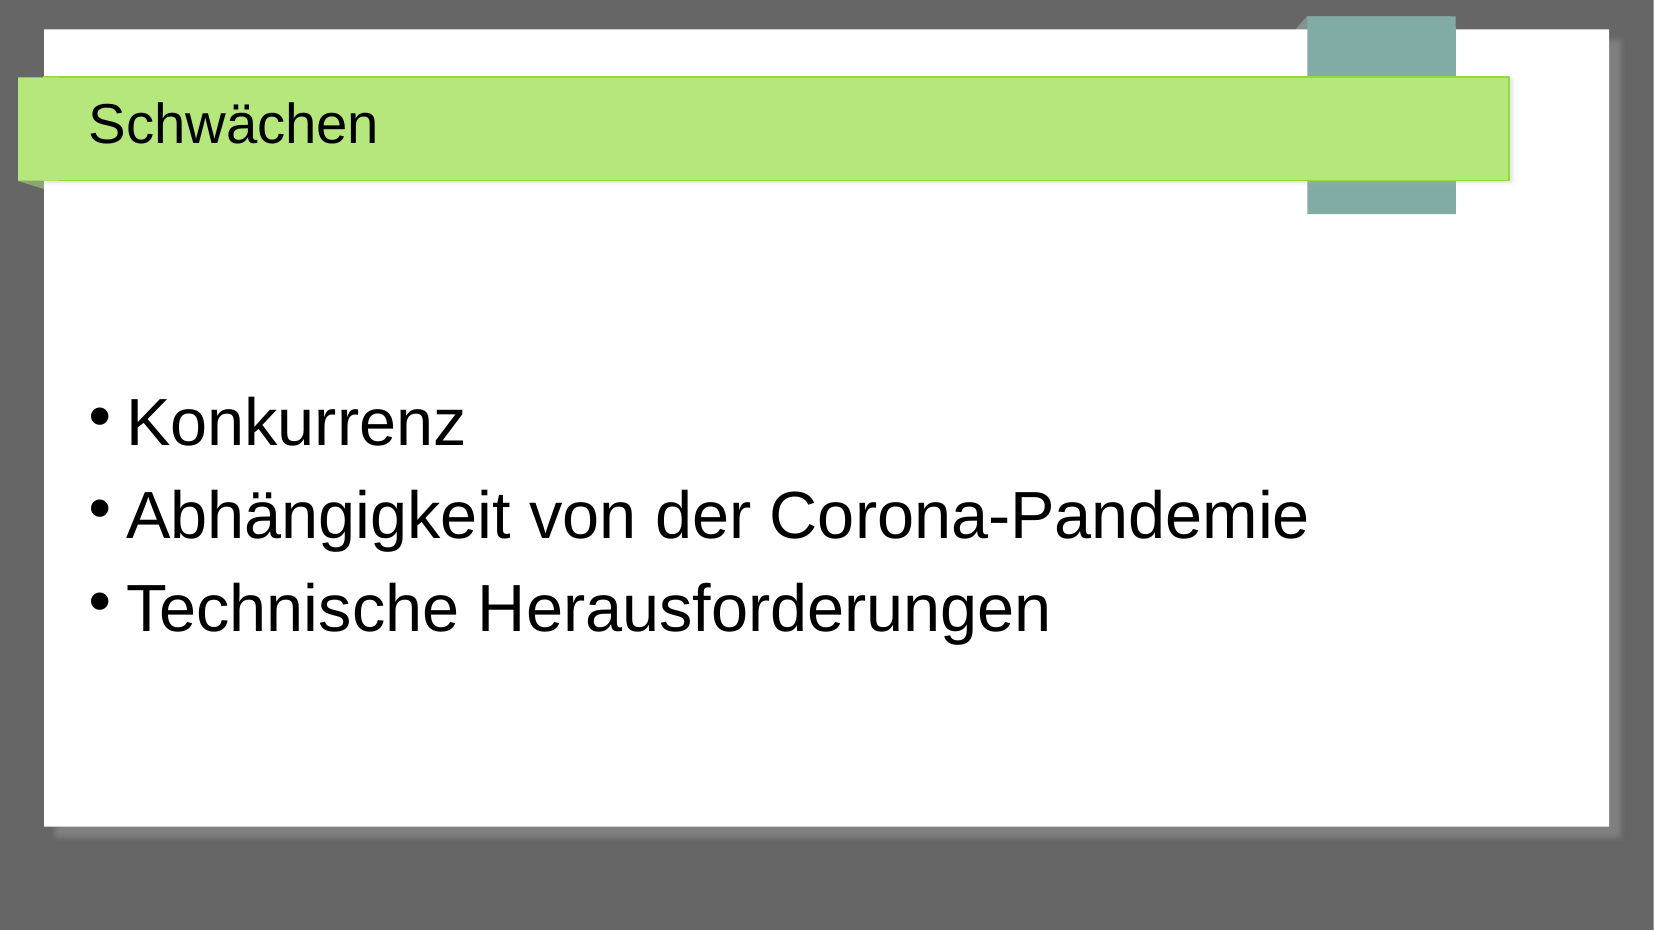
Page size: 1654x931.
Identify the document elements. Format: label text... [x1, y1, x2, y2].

subtitle Konkurrenz Abhängigkeit von der Corona-Pandemie Technische Herausforderungen [88, 221, 1565, 812]
title Schwächen [88, 73, 1506, 178]
